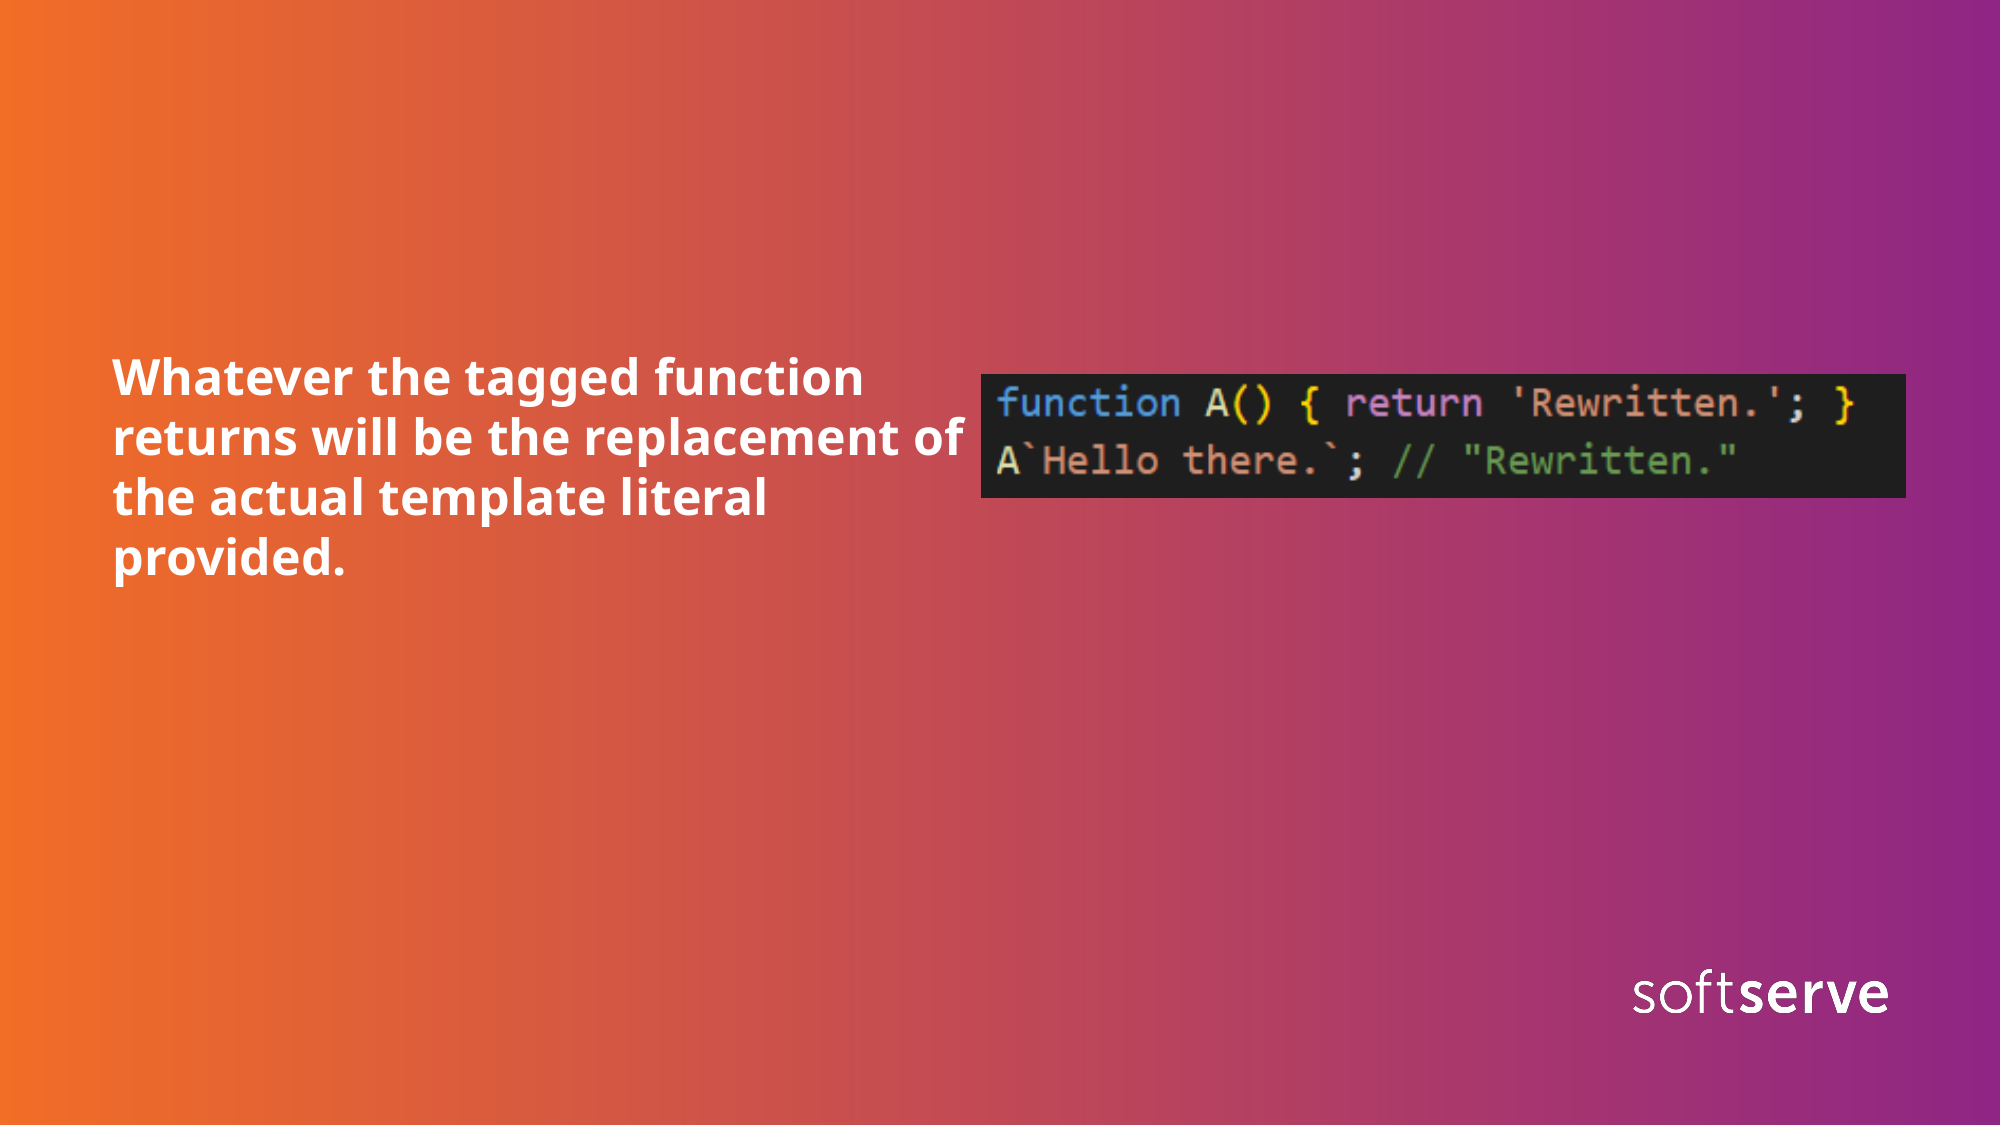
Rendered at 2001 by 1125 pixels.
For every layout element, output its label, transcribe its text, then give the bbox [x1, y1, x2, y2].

picture [980, 374, 1906, 498]
list Whatever the tagged function returns will be the replacement of the actual template literal provided. [112, 337, 982, 900]
picture [1633, 968, 1888, 1013]
